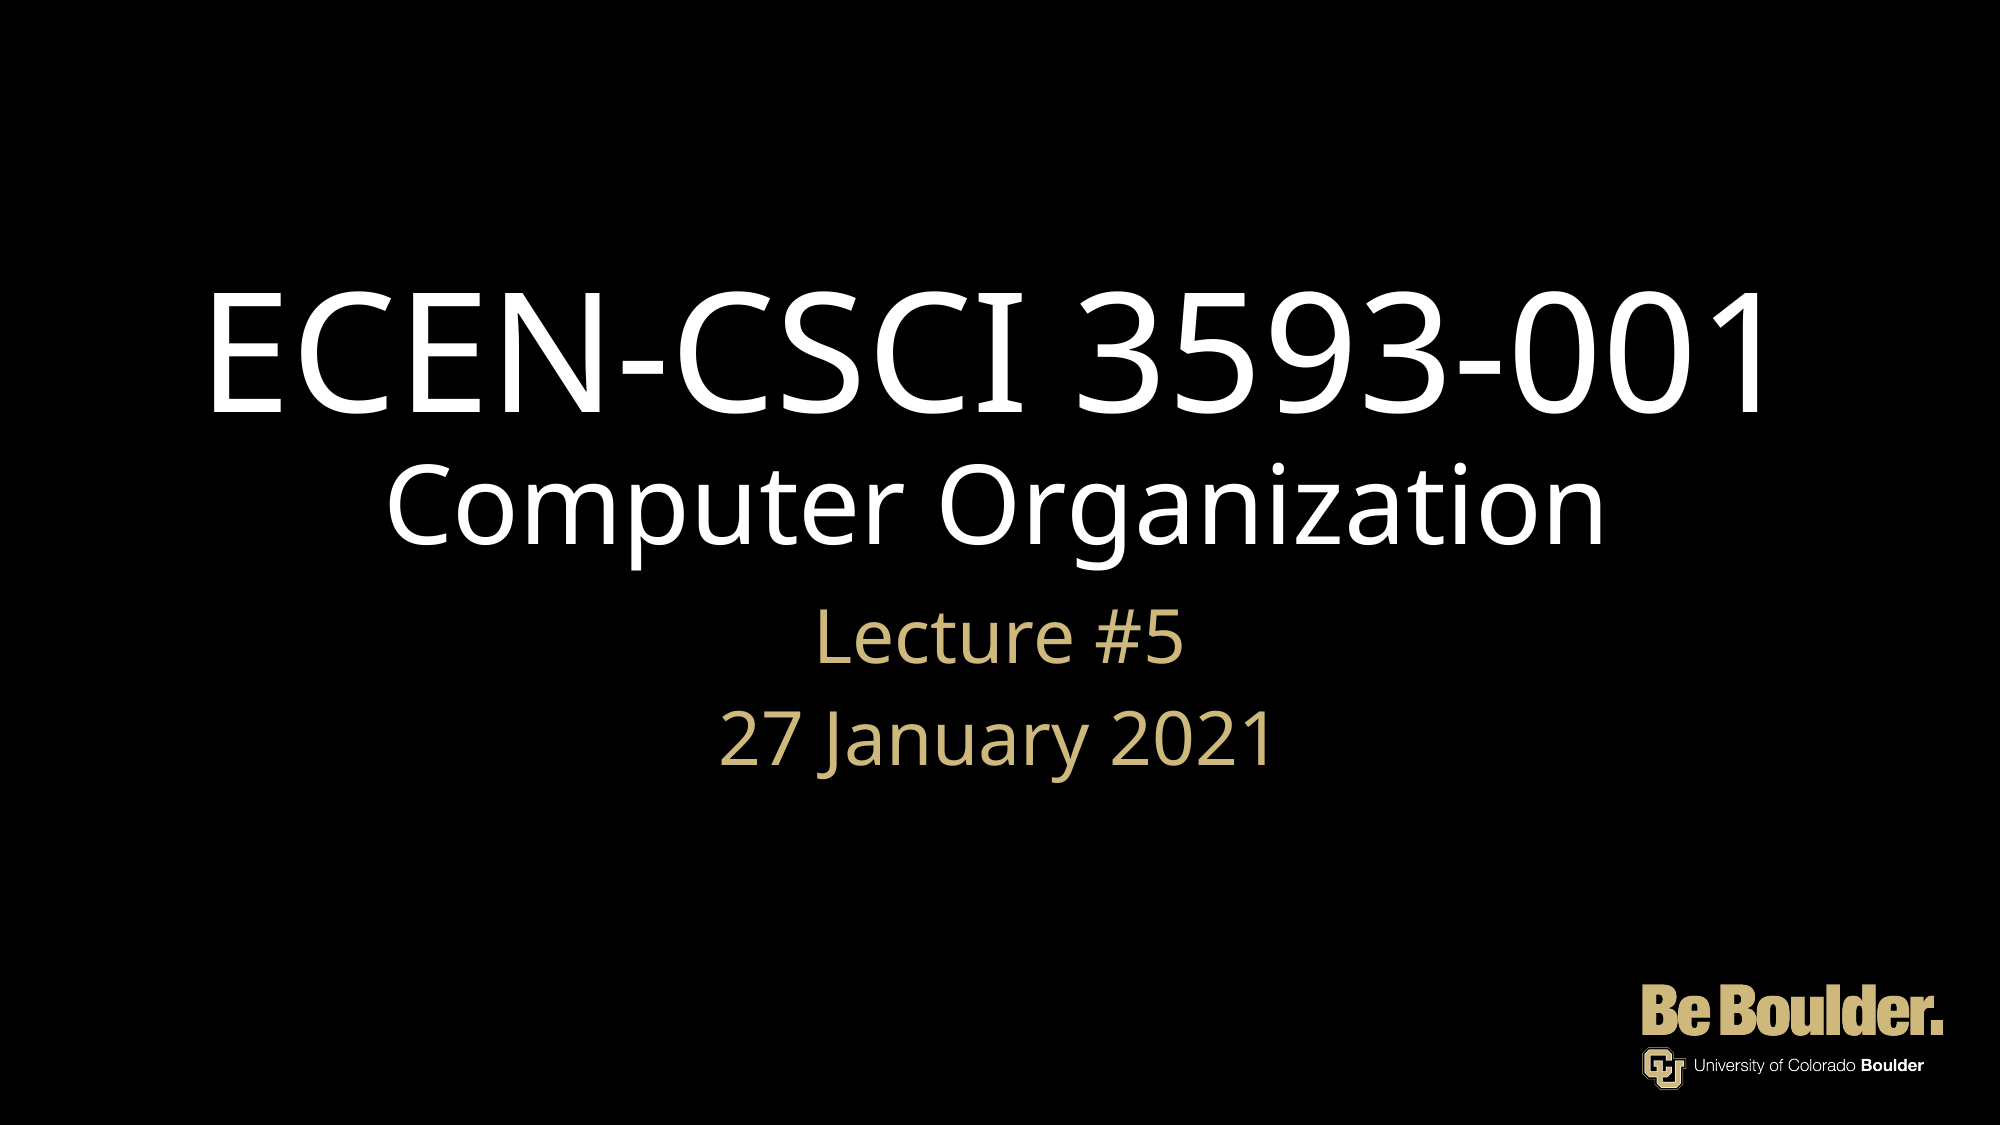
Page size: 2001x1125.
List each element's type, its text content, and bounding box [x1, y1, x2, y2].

subtitle Lecture #5 27 January 2021 [249, 590, 1750, 863]
title ECEN-CSCI 3593-001 Computer Organization [32, 184, 1962, 576]
picture [1623, 980, 1962, 1094]
